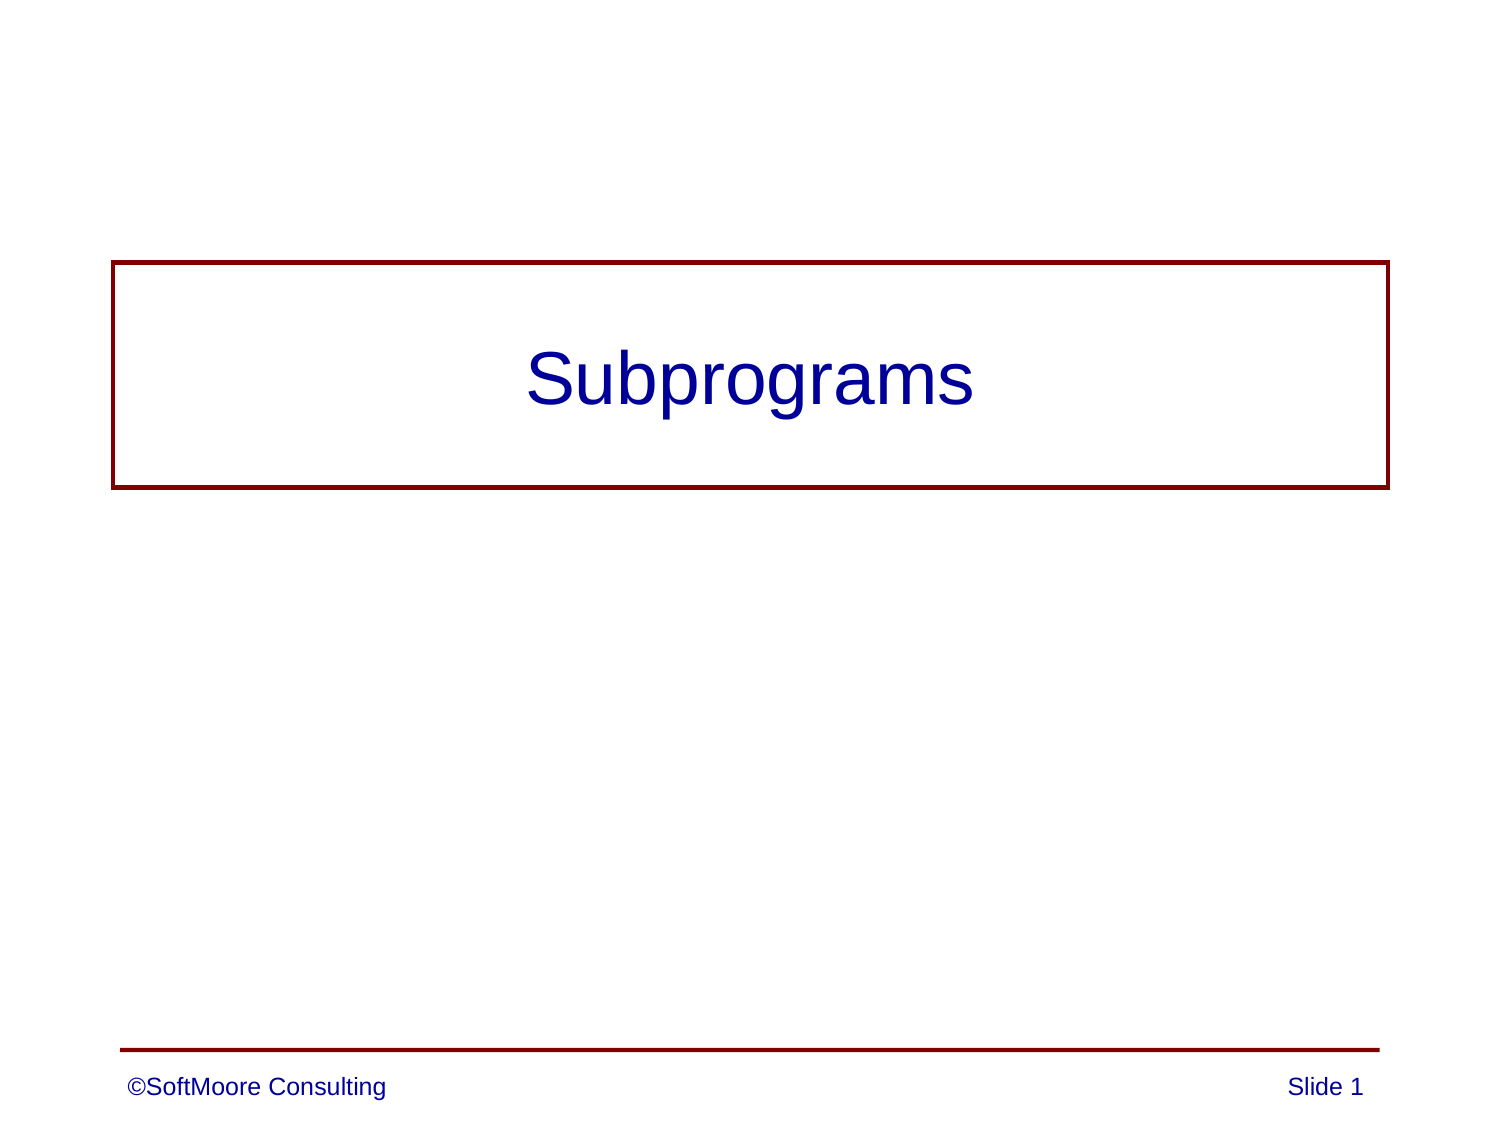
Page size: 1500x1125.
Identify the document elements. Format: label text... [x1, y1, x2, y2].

slide_number Slide 1 [1078, 1061, 1380, 1109]
footer ©SoftMoore Consulting [111, 1061, 563, 1109]
title Subprograms [111, 260, 1390, 490]
